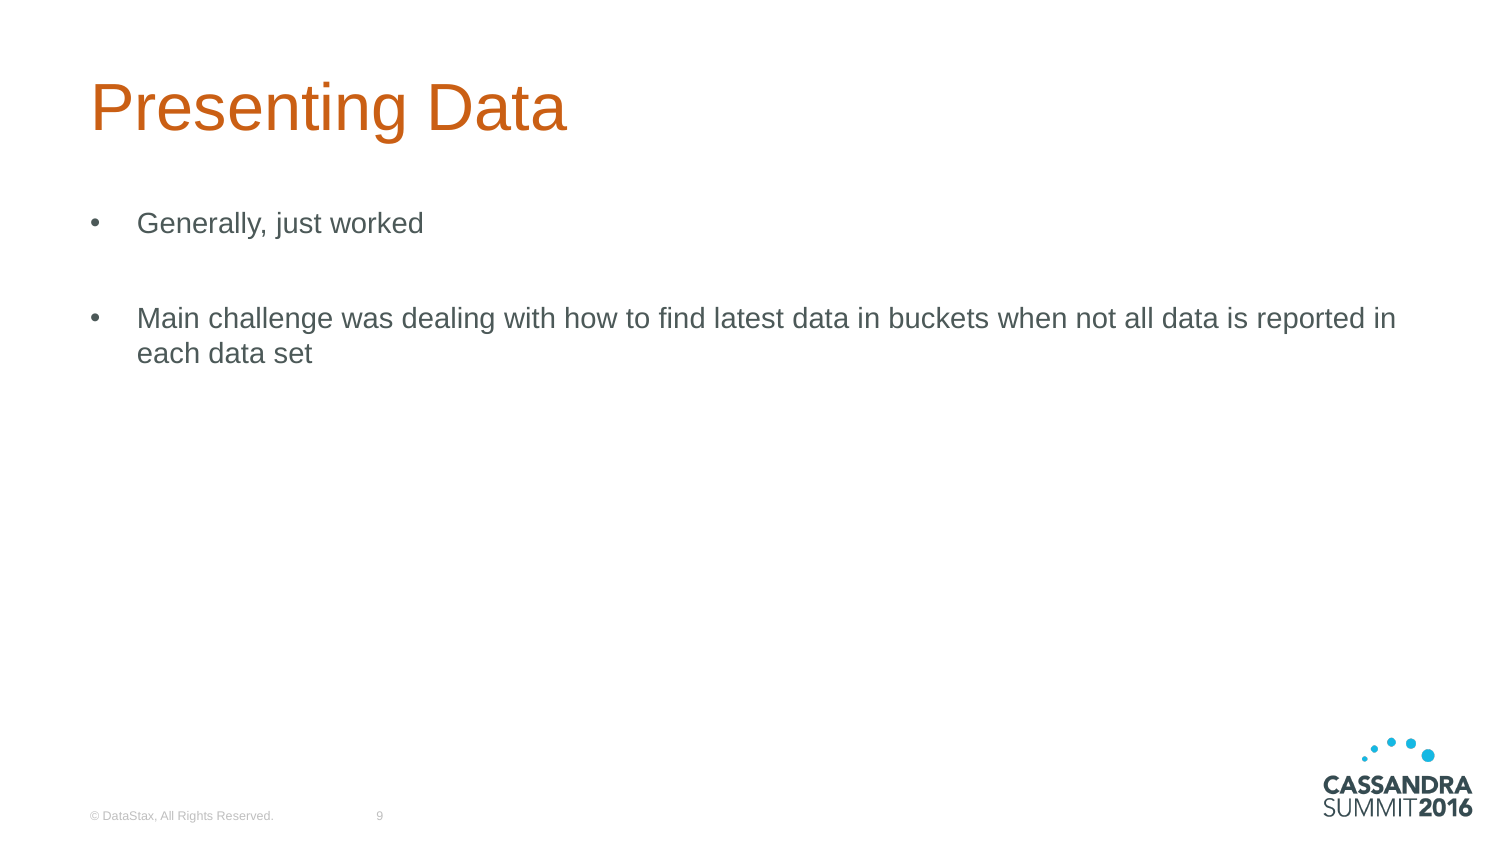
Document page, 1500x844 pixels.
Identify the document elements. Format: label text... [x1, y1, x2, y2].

title Presenting Data [75, 33, 1425, 175]
picture [1320, 734, 1475, 819]
list Generally, just worked Main challenge was dealing with how to find latest data in buckets when not all data is reported in each data set [75, 196, 1425, 722]
footer © DataStax, All Rights Reserved. [75, 793, 337, 839]
slide_number 9 [346, 793, 414, 839]
